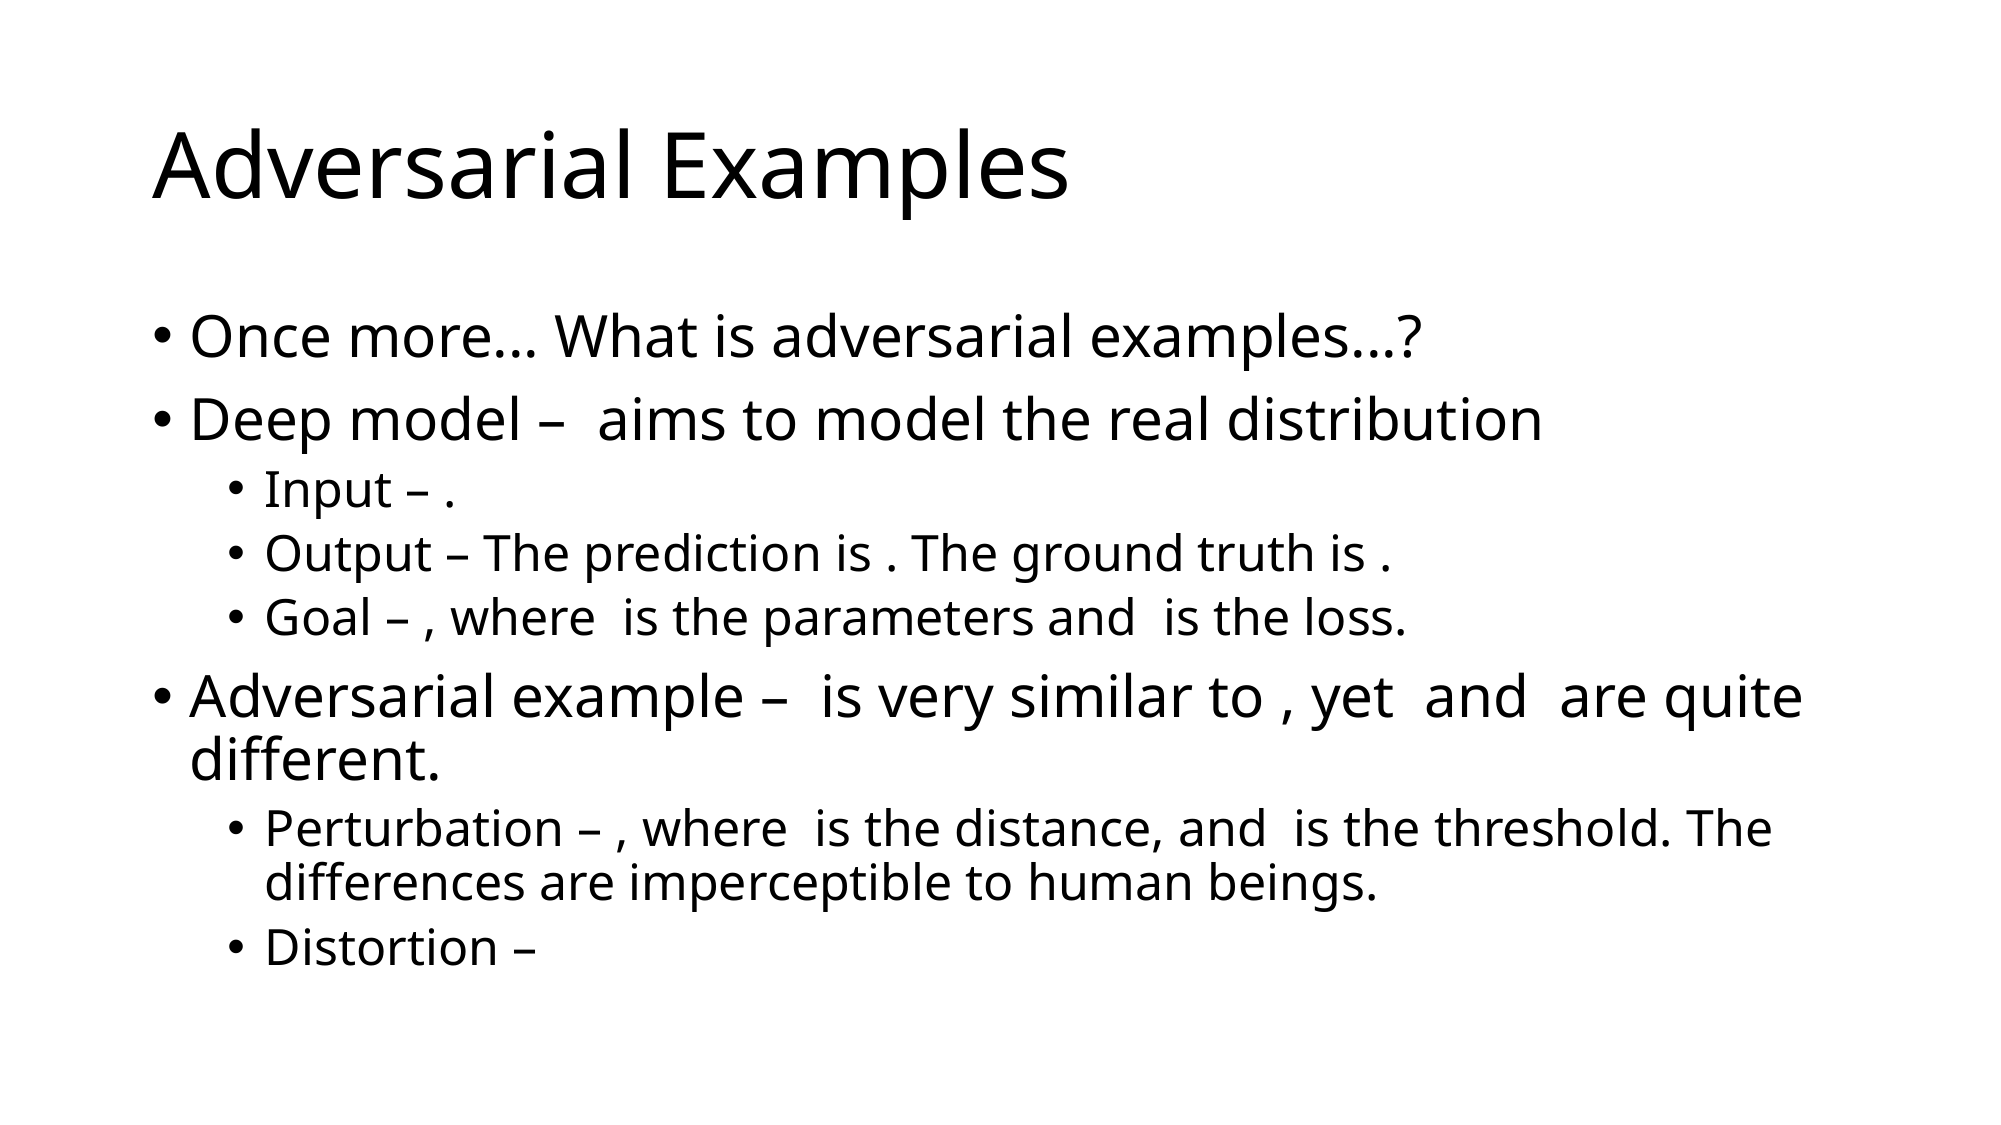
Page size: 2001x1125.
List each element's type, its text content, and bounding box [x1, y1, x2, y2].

title Adversarial Examples [137, 59, 1863, 278]
